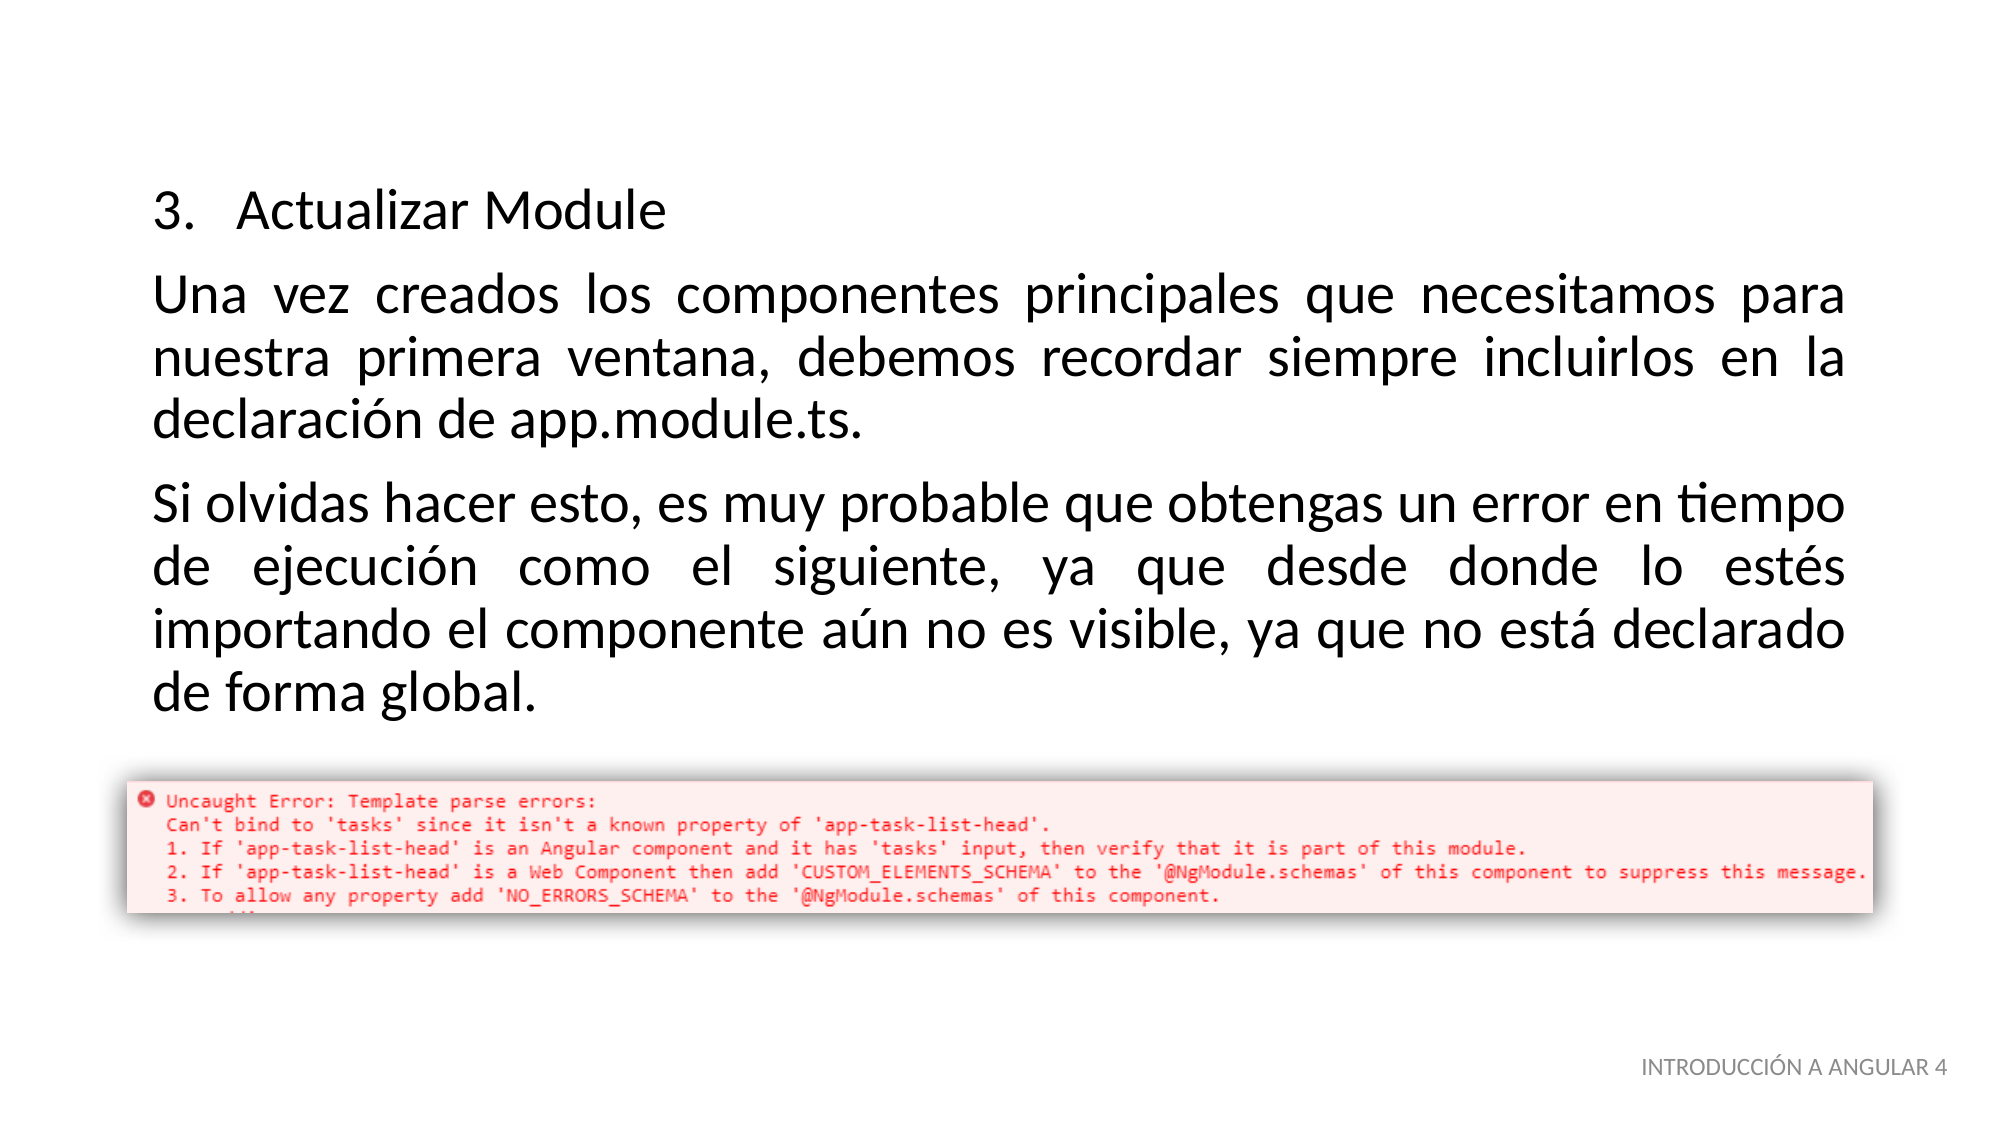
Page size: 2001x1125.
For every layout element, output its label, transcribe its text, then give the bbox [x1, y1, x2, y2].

list Actualizar Module Una vez creados los componentes principales que necesitamos para nuestra primera ventana, debemos recordar siempre incluirlos en la declaración de app.module.ts. Si olvidas hacer esto, es muy probable que obtengas un error en tiempo de ejecución como el siguiente, ya que desde donde lo estés importando el componente aún no es visible, ya que no está declarado de forma global. [137, 171, 1863, 762]
footer INTRODUCCIÓN A ANGULAR 4 [1288, 1035, 1964, 1096]
picture [127, 781, 1873, 914]
